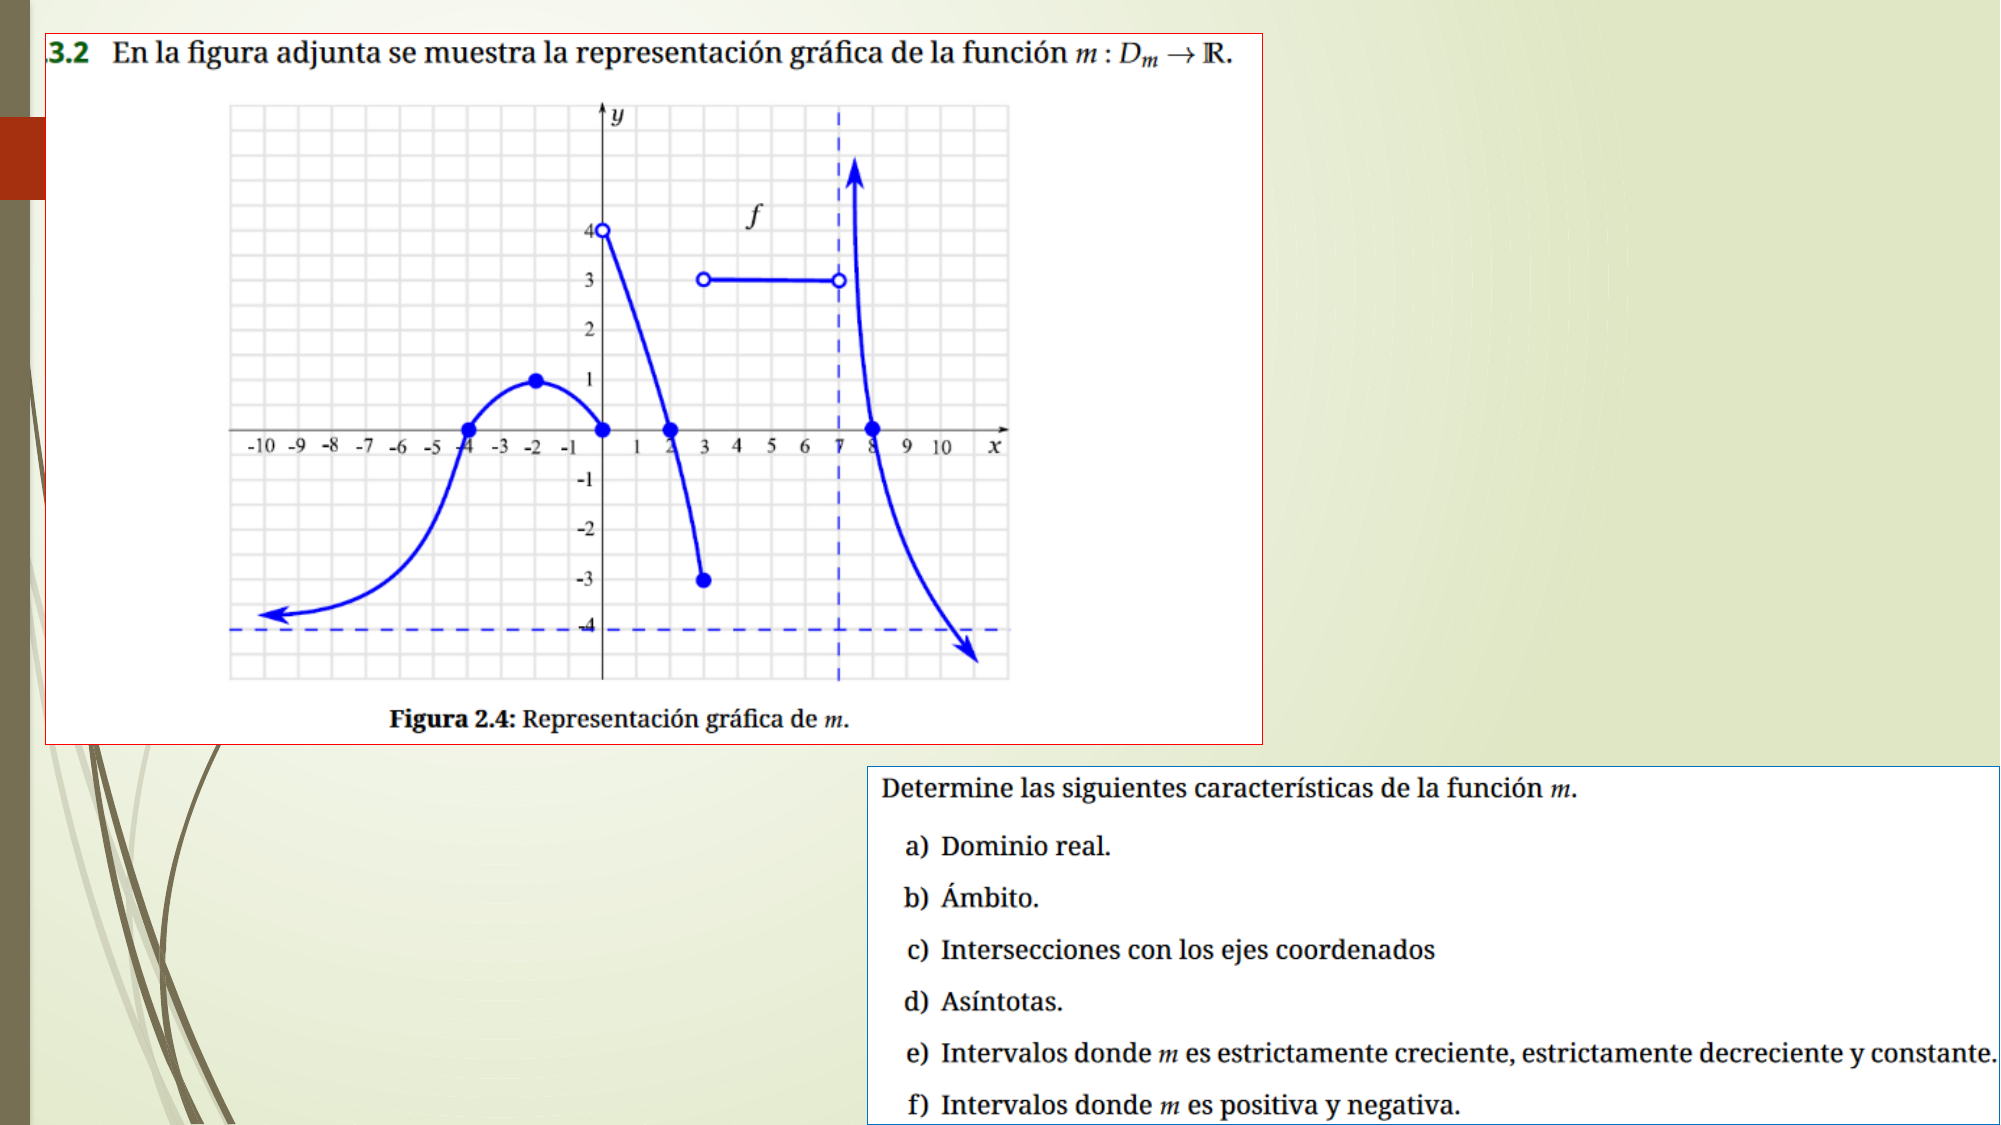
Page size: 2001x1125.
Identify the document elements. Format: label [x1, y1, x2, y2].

picture [44, 32, 1263, 745]
picture [866, 766, 2000, 1125]
